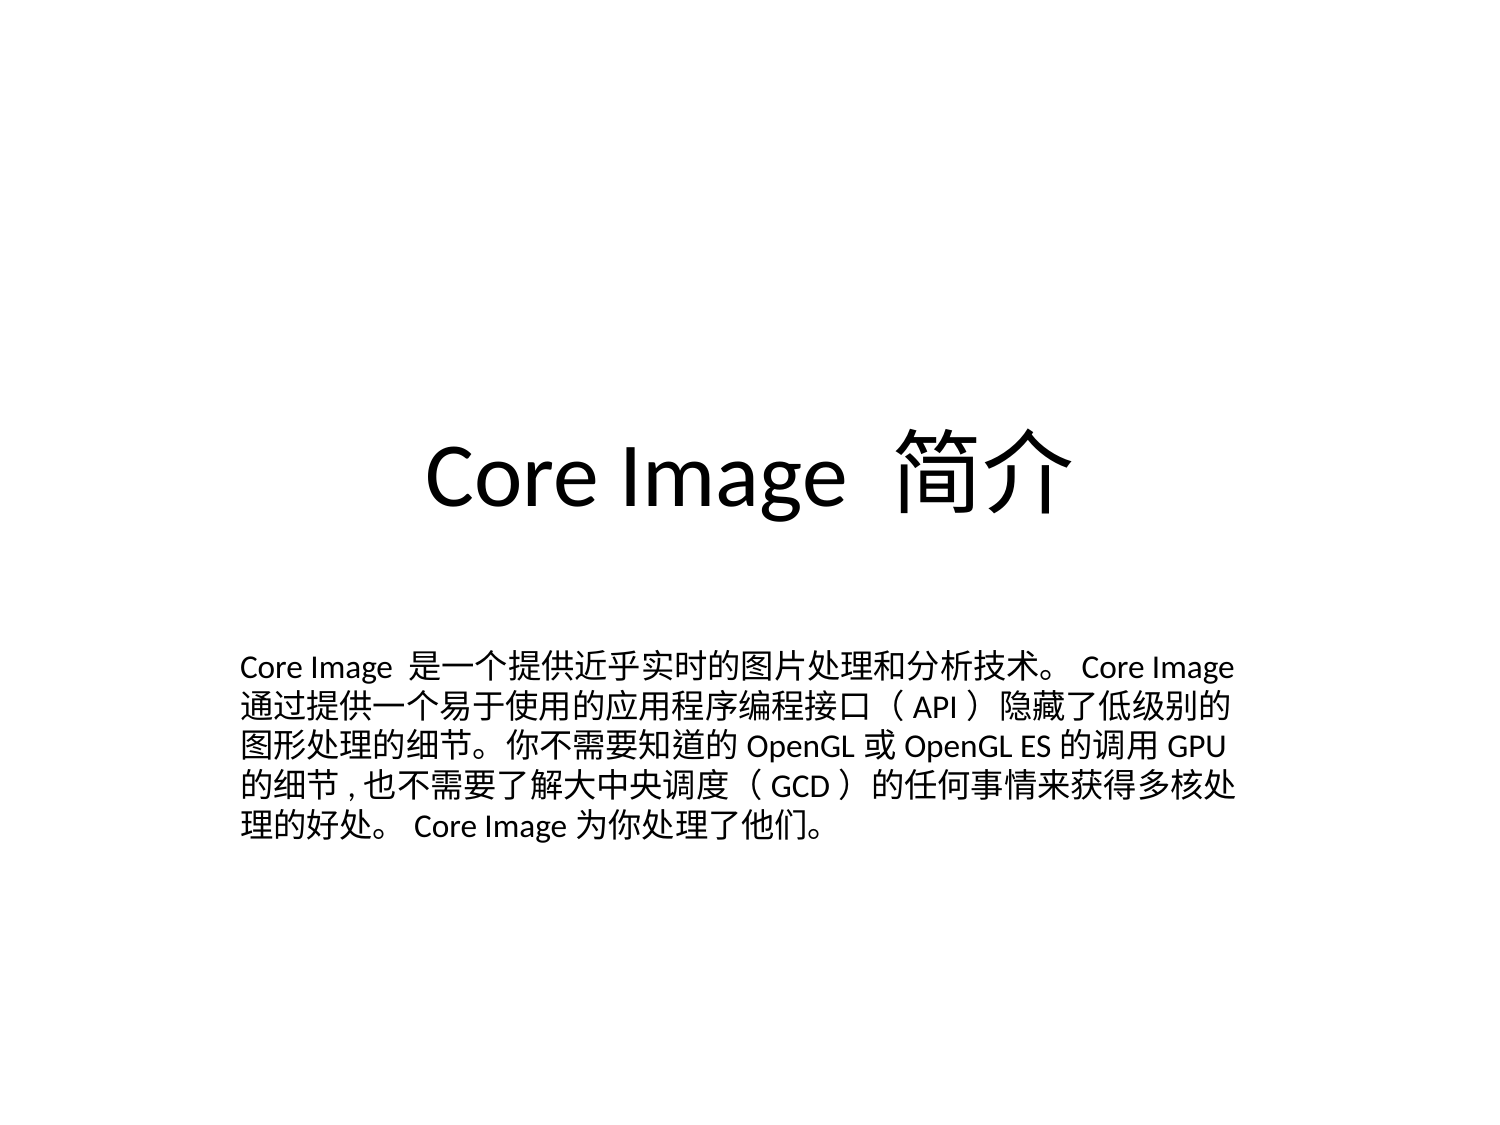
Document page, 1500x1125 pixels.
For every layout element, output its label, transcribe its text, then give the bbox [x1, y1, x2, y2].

title Core Image 简介 [112, 349, 1388, 591]
subtitle Core Image 是一个提供近乎实时的图片处理和分析技术。Core Image通过提供一个易于使用的应用程序编程接口（API）隐藏了低级别的图形处理的细节。你不需要知道的OpenGL或OpenGL ES的调用GPU的细节,也不需要了解大中央调度（GCD）的任何事情来获得多核处理的好处。Core Image为你处理了他们。 [225, 637, 1275, 925]
